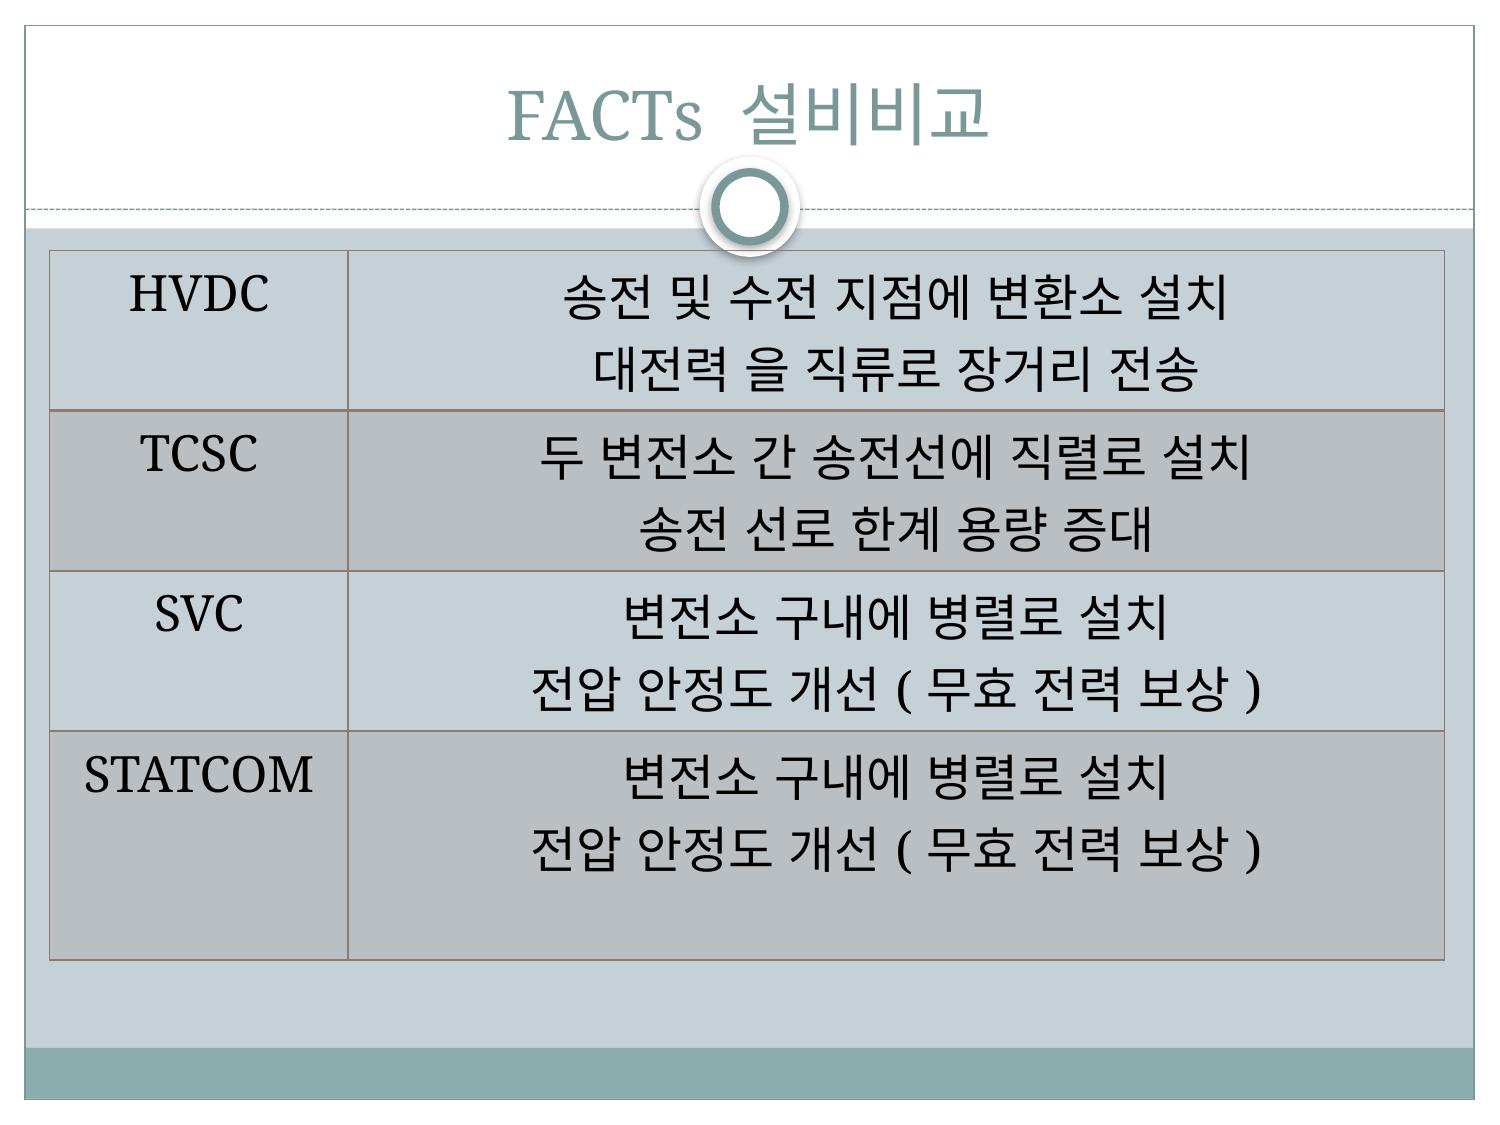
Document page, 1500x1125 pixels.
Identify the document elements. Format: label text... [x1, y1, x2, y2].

table_header HVDC [50, 251, 347, 409]
table_cell 변전소 구내에 병렬로 설치 전압 안정도 개선(무효 전력 보상) [349, 572, 1444, 730]
table_cell STATCOM [50, 732, 347, 959]
title FACTs 설비비교 [49, 37, 1450, 162]
table_cell SVC [50, 572, 347, 730]
table_header 송전 및 수전 지점에 변환소 설치 대전력 을 직류로 장거리 전송 [349, 251, 1444, 409]
table_cell TCSC [50, 412, 347, 570]
table_cell 두 변전소 간 송전선에 직렬로 설치 송전 선로 한계 용량 증대 [349, 412, 1444, 570]
table_cell 변전소 구내에 병렬로 설치 전압 안정도 개선(무효 전력 보상) [349, 732, 1444, 959]
